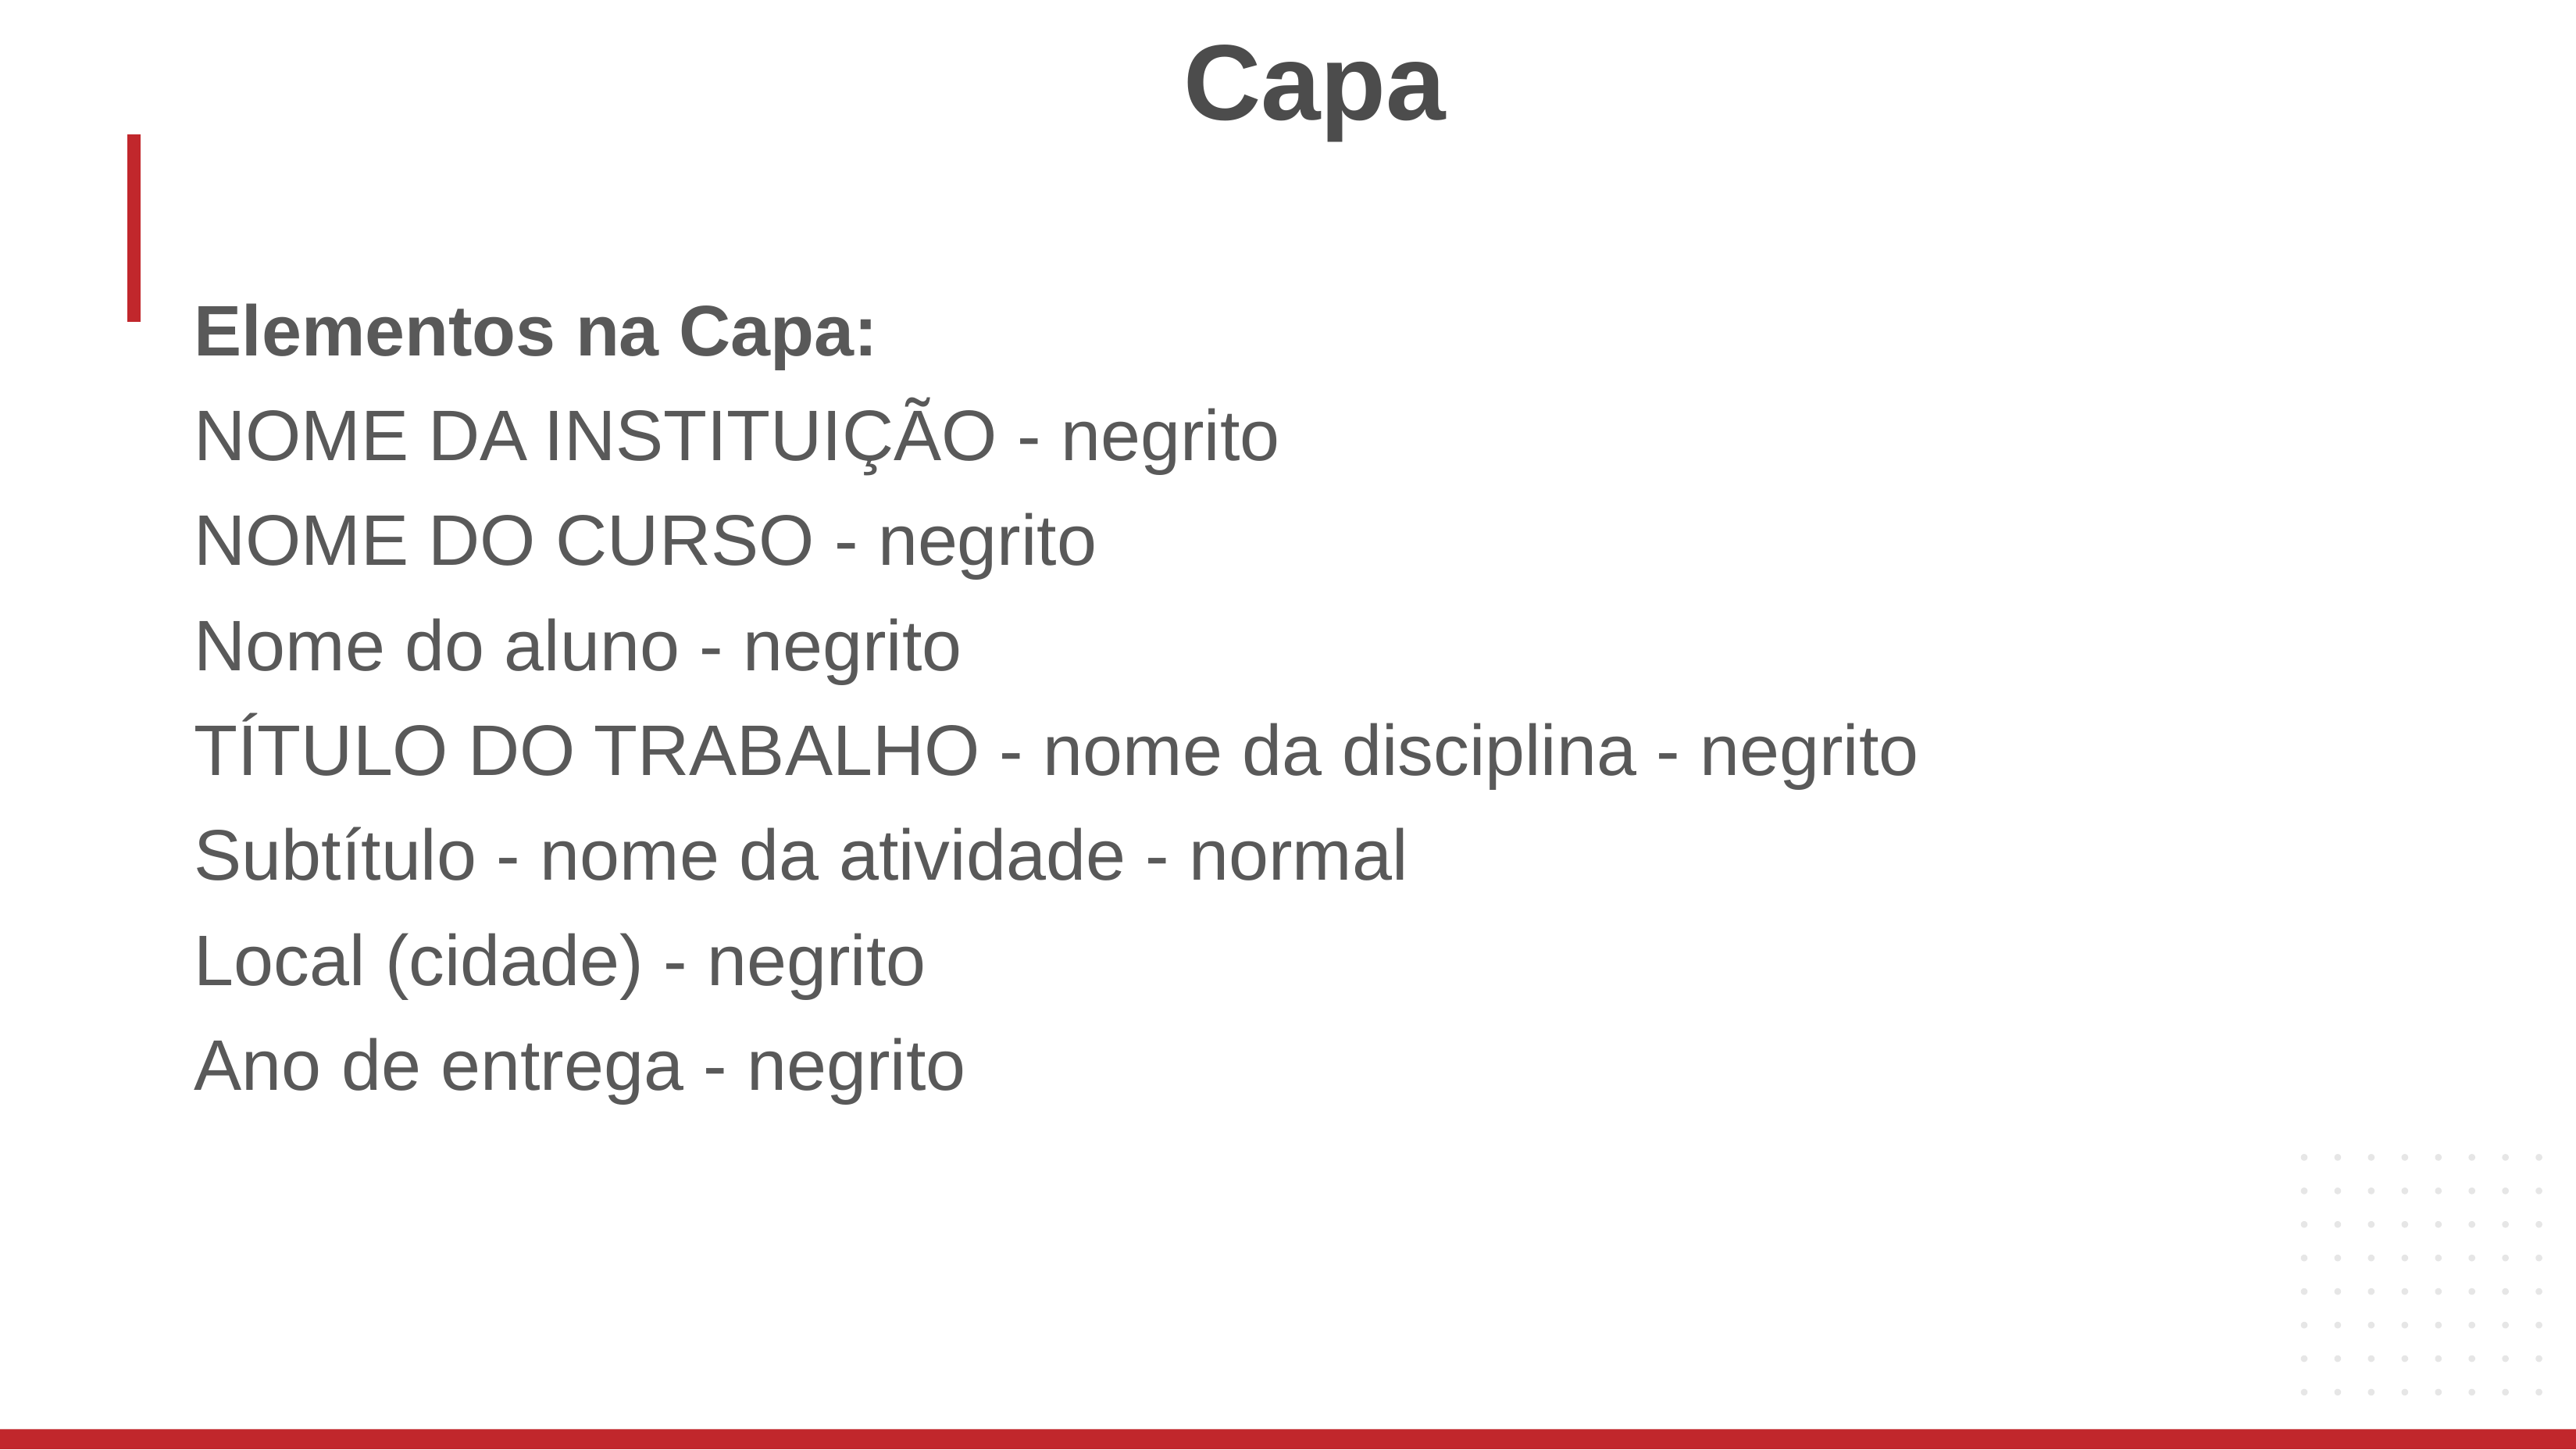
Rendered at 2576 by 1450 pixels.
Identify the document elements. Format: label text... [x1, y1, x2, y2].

text_box [2468, 1188, 2476, 1195]
text_box [2334, 1355, 2342, 1362]
text_box [0, 1429, 2576, 1449]
text_box [2334, 1388, 2342, 1396]
text_box [2535, 1321, 2542, 1329]
text_box [2468, 1355, 2476, 1362]
text_box [2367, 1388, 2375, 1396]
text_box [2468, 1388, 2476, 1396]
text_box [2468, 1288, 2476, 1295]
text_box [2502, 1388, 2509, 1396]
text_box [2334, 1321, 2342, 1329]
text_box [2300, 1388, 2308, 1396]
text_box [2535, 1254, 2542, 1262]
text_box [2535, 1188, 2542, 1195]
text_box [2468, 1321, 2476, 1329]
text_box [2535, 1221, 2542, 1228]
text_box [2367, 1321, 2375, 1329]
text_box [2435, 1188, 2442, 1195]
text_box [2435, 1388, 2442, 1396]
text_box [2502, 1321, 2509, 1329]
text_box [2502, 1188, 2509, 1195]
text_box [2468, 1254, 2476, 1262]
text_box [2435, 1355, 2442, 1362]
text_box [2401, 1321, 2409, 1329]
text_box [2435, 1321, 2442, 1329]
text_box [2435, 1288, 2442, 1295]
text_box [2401, 1355, 2409, 1362]
text_box [2435, 1221, 2442, 1228]
text_box [2535, 1388, 2542, 1396]
text_box [2535, 1154, 2542, 1161]
title Capa [1144, 11, 1486, 255]
text_box [2535, 1355, 2542, 1362]
text_box [2401, 1388, 2409, 1396]
text_box [2468, 1154, 2476, 1161]
text_box [2502, 1254, 2509, 1262]
text_box [2502, 1288, 2509, 1295]
text_box Elementos na Capa: NOME DA INSTITUIÇÃO - negrito NOME DO CURSO - negrito Nome do aluno - negrito TÍTULO DO TRABALHO - nome da disciplina - negrito Subtítulo - nome da atividade - normal Local (cidade) - negrito Ano de entrega - negrito [182, 272, 2410, 1320]
text_box [2535, 1288, 2542, 1295]
text_box [2468, 1221, 2476, 1228]
text_box [2300, 1321, 2308, 1329]
text_box [2502, 1154, 2509, 1161]
text_box [2435, 1254, 2442, 1262]
text_box [2502, 1355, 2509, 1362]
text_box [2435, 1154, 2442, 1161]
text_box [2367, 1355, 2375, 1362]
text_box [2502, 1221, 2509, 1228]
text_box [2300, 1355, 2308, 1362]
